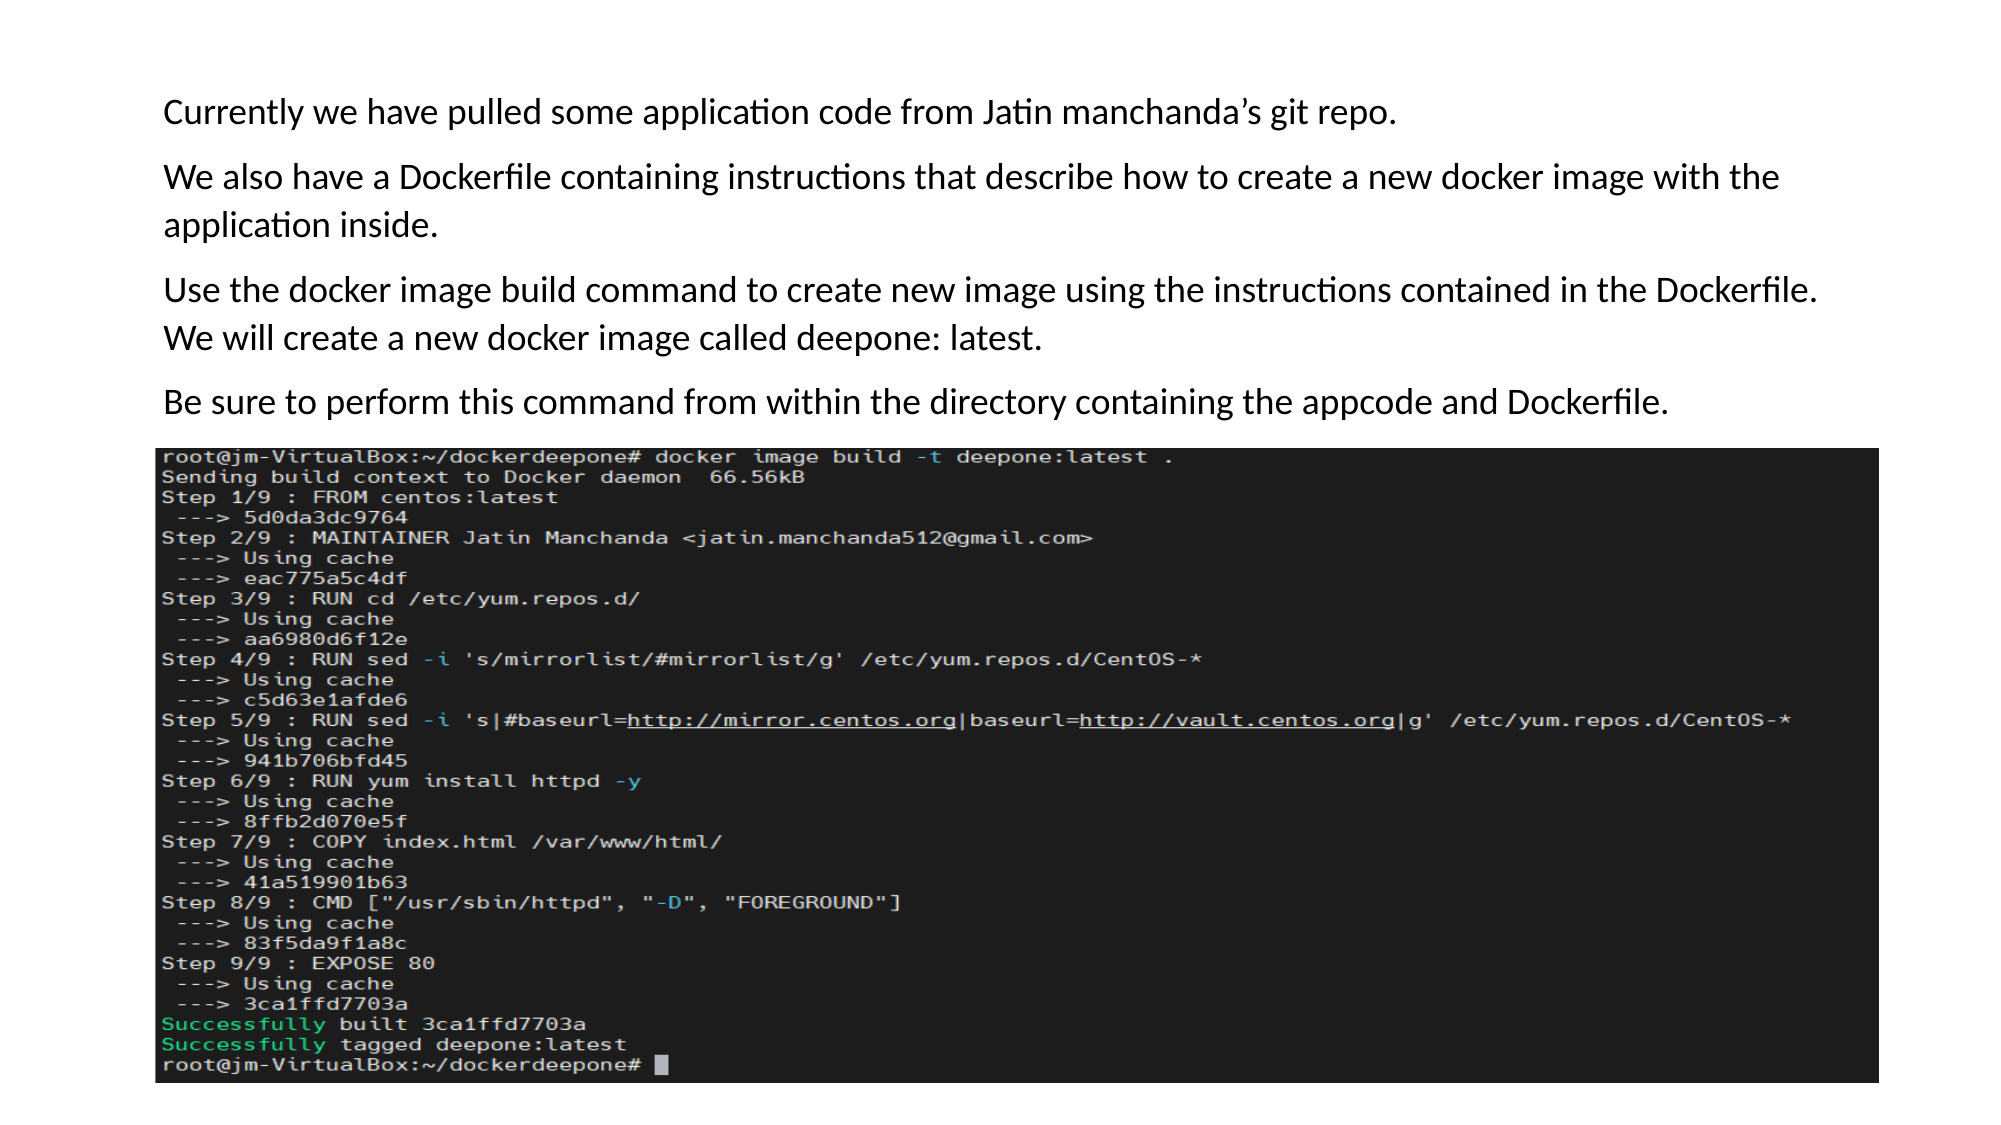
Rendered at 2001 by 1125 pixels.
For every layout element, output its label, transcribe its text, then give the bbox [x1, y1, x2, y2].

picture [148, 448, 1879, 1083]
text_box Currently we have pulled some application code from Jatin manchanda’s git repo. We also have a Dockerfile containing instructions that describe how to create a new docker image with the application inside. Use the docker image build command to create new image using the instructions contained in the Dockerfile. We will create a new docker image called deepone: latest. Be sure to perform this command from within the directory containing the appcode and Dockerfile. [148, 76, 1889, 430]
